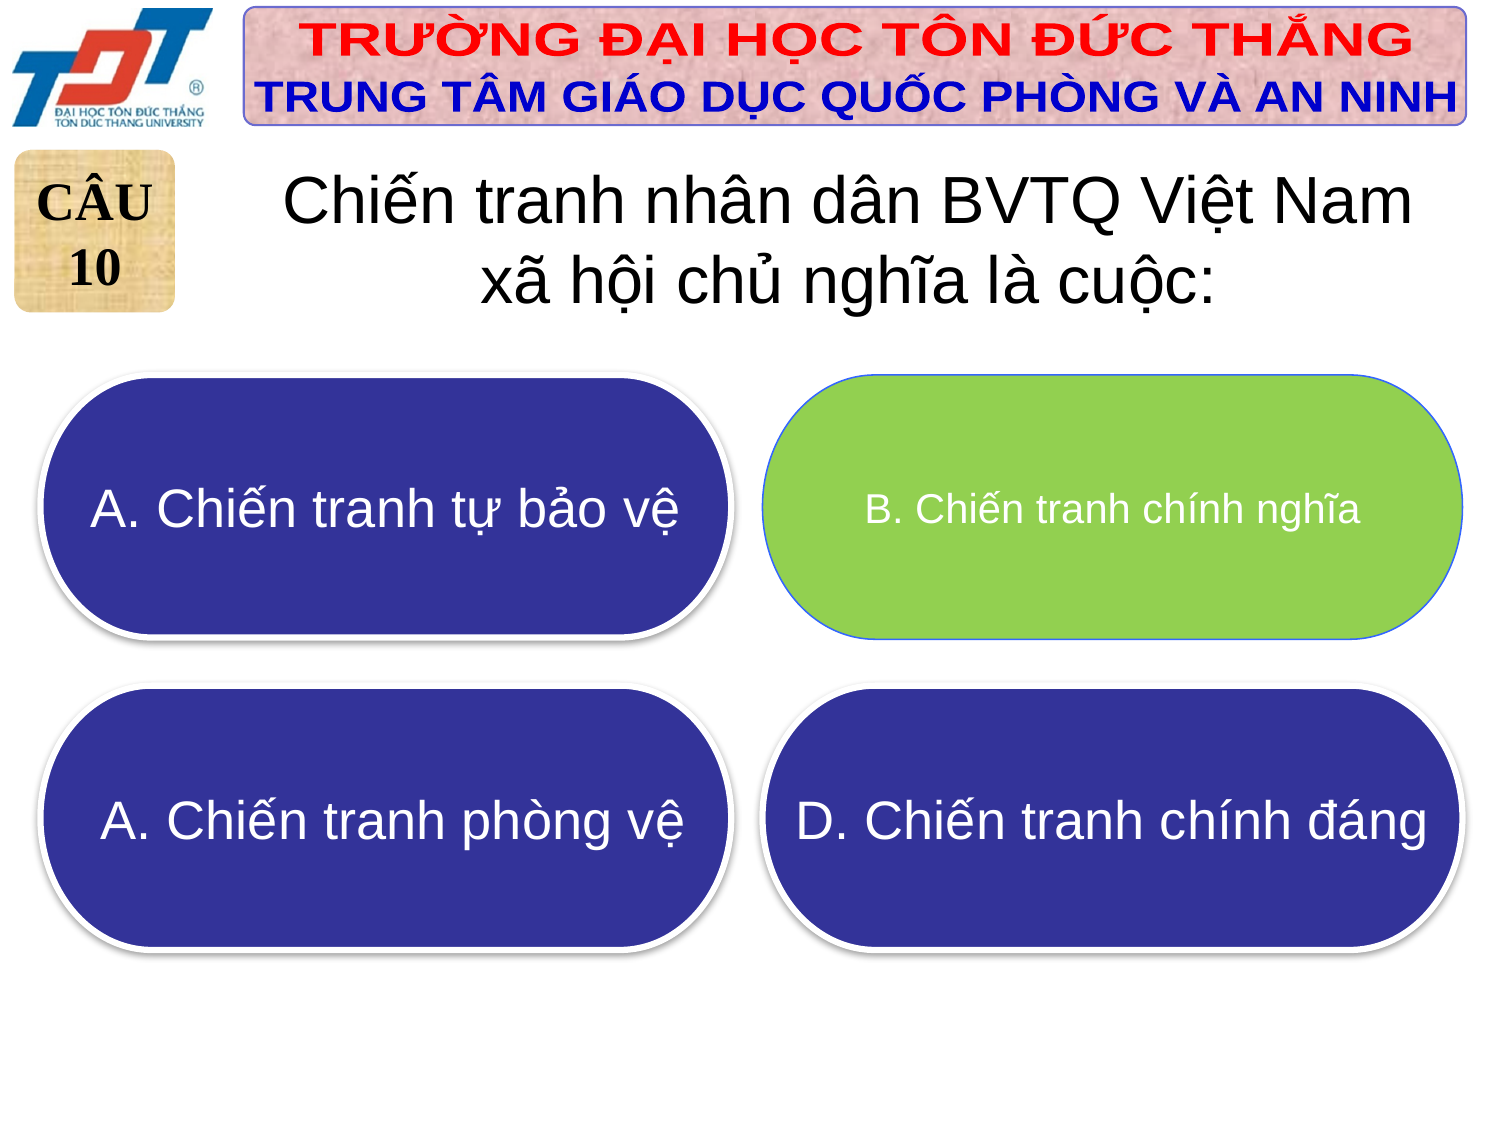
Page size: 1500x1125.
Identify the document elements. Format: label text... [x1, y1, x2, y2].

text_box A. Chiến tranh phòng vệ [37, 682, 735, 954]
picture [245, 9, 1465, 124]
text_box CÂU 10 [14, 149, 175, 313]
text_box D. Chiến tranh chính đáng [759, 682, 1466, 954]
text_box A. Chiến tranh tự bảo vệ [37, 371, 735, 641]
text_box B. Chiến tranh chính nghĩa [762, 374, 1463, 640]
text_box Chiến tranh nhân dân BVTQ Việt Nam xã hội chủ nghĩa là cuộc: [247, 149, 1450, 325]
picture [12, 8, 213, 127]
